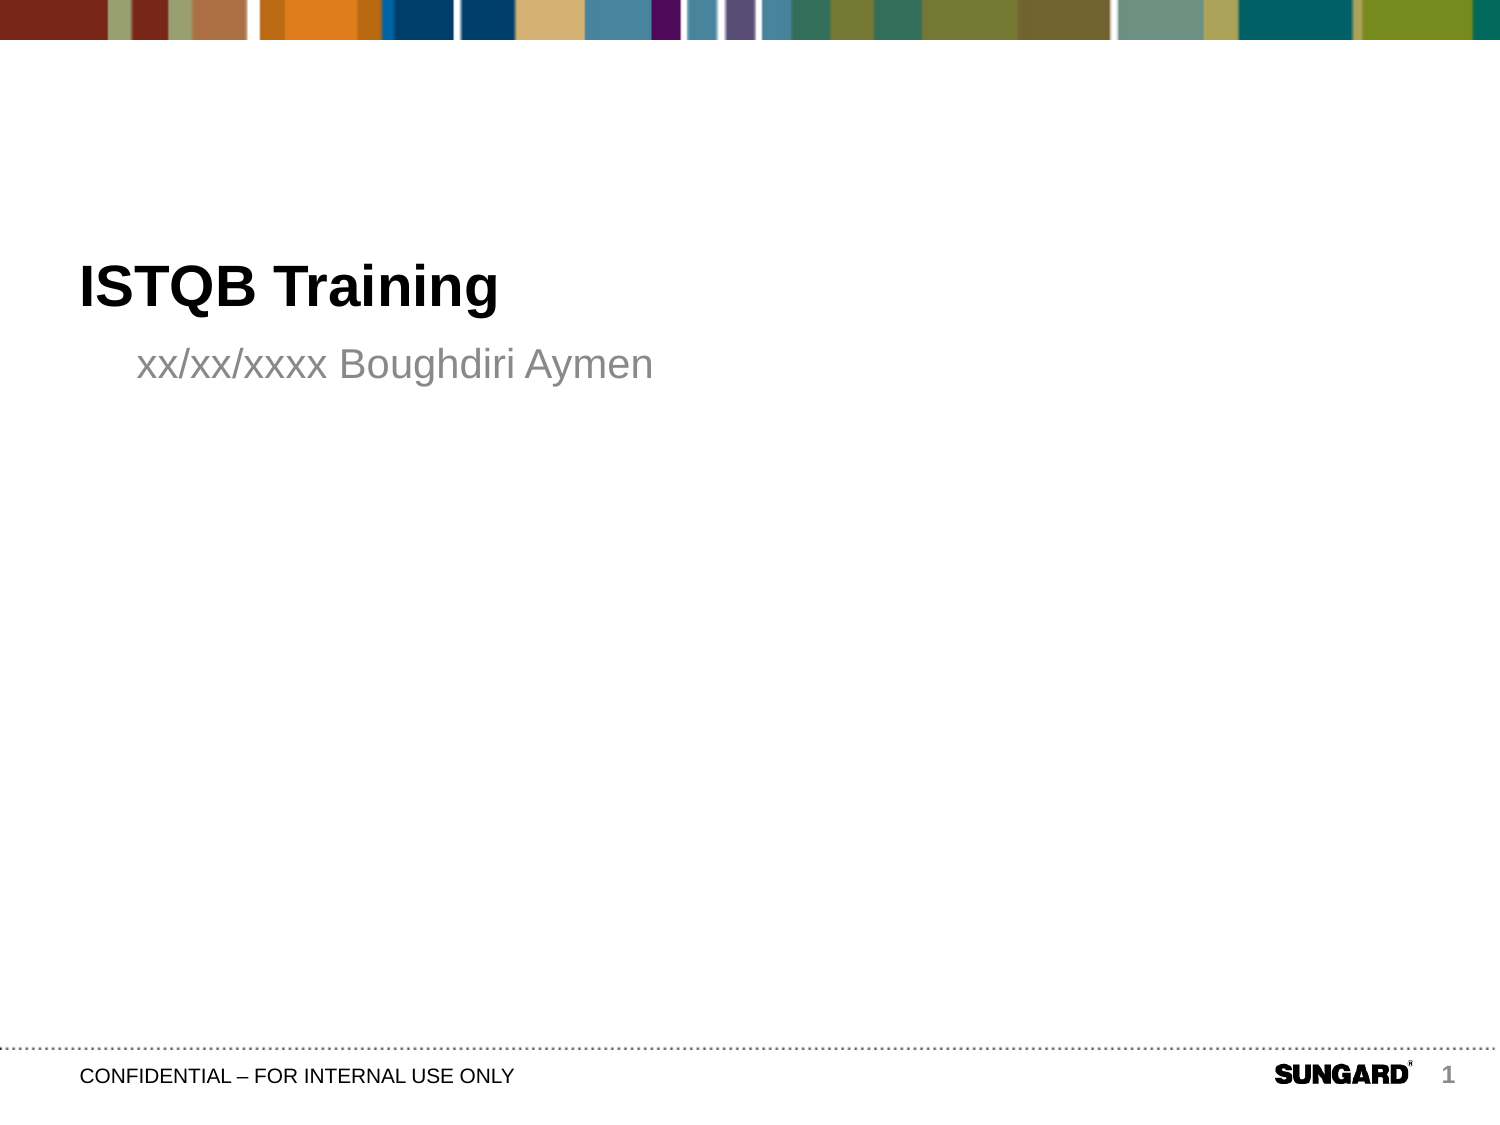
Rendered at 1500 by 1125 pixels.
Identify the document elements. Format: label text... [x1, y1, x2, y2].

text_box ISTQB Training [79, 247, 1457, 337]
picture [0, 1043, 1500, 1050]
picture [1275, 1060, 1396, 1084]
text_box xx/xx/xxxx Boughdiri Aymen [79, 336, 1456, 426]
picture [0, 0, 1500, 40]
slide_number 1 [1396, 1058, 1456, 1088]
